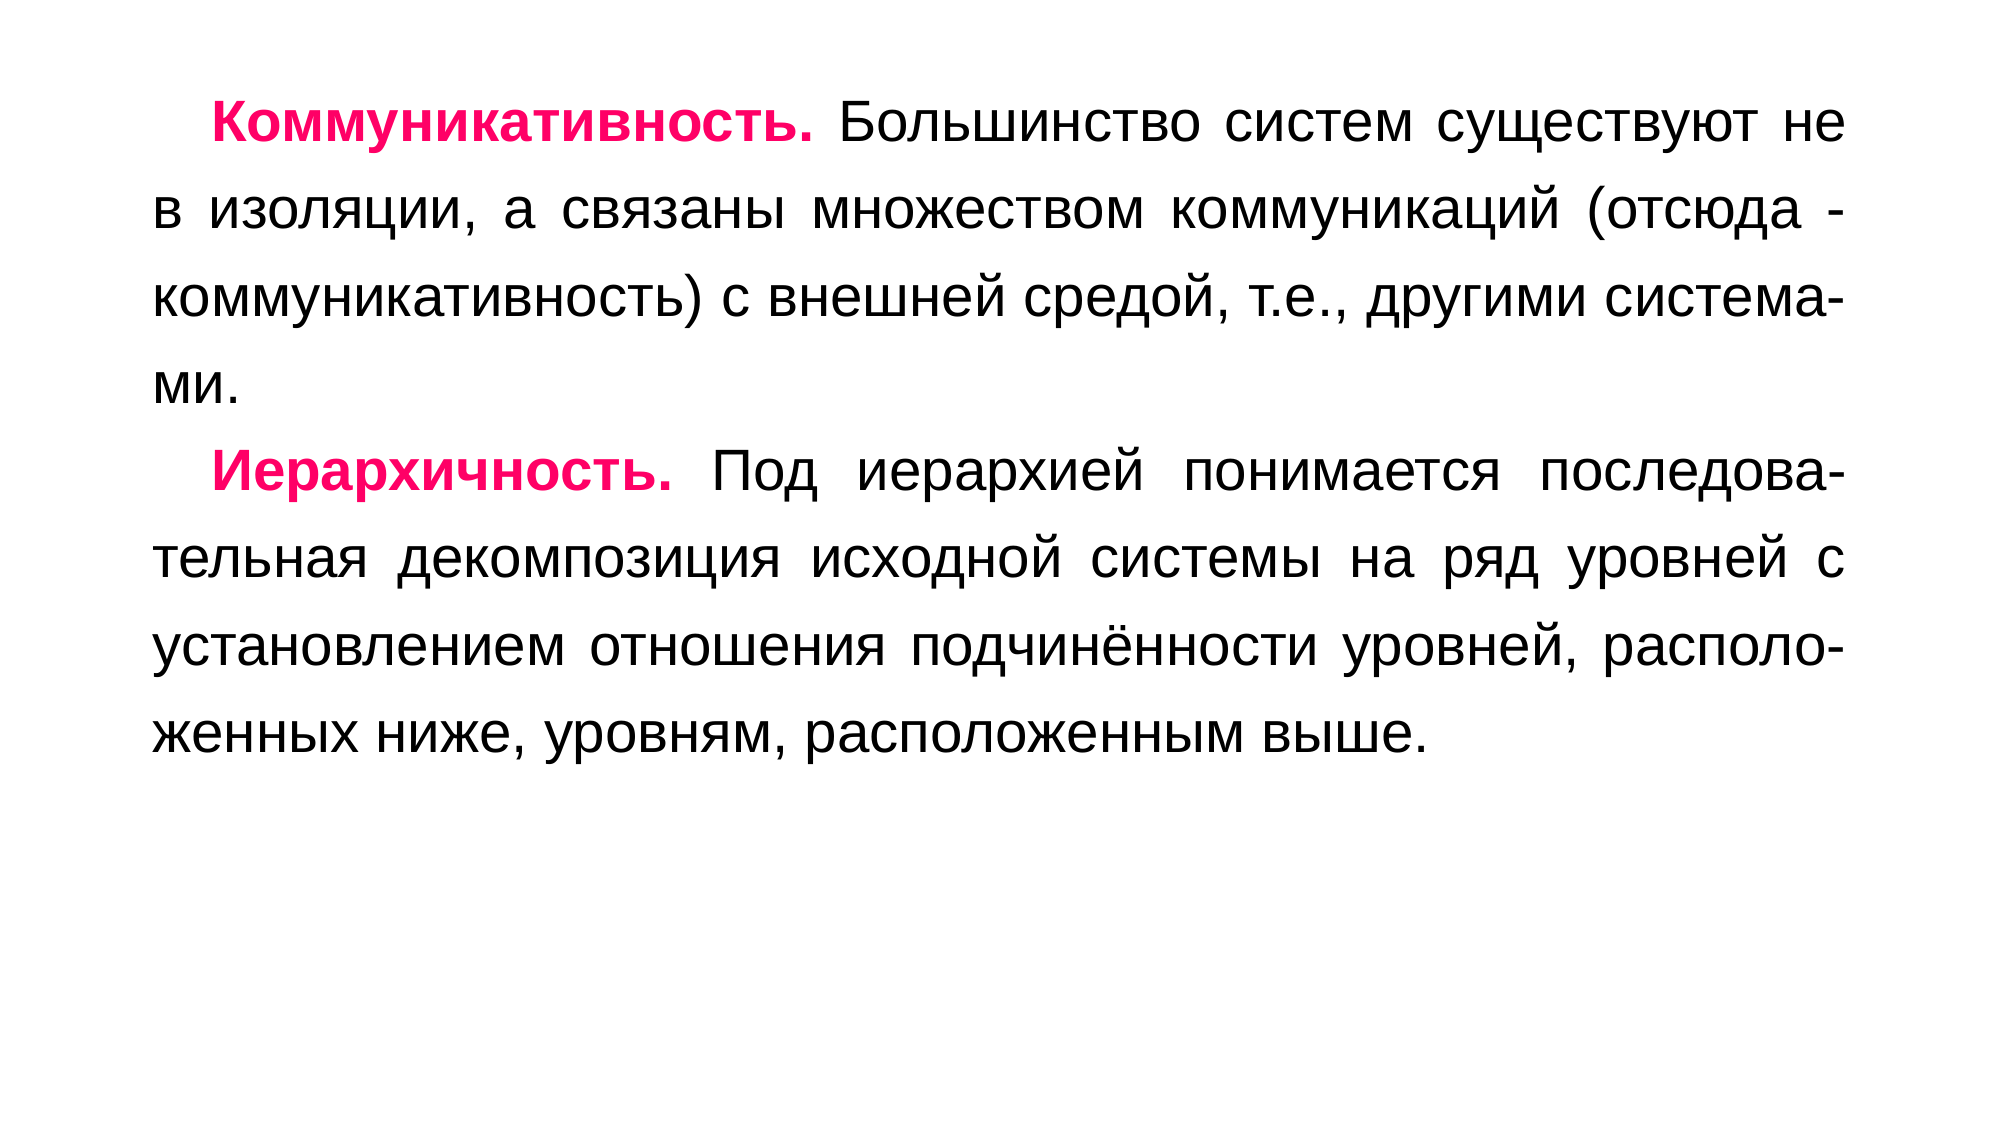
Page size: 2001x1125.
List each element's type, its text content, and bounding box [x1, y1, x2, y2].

list Коммуникативность. Большинство систем существуют не в изоляции, а связаны множеством коммуникаций (отсюда - коммуникативность) с внешней средой, т.е., другими система-ми. Иерархичность. Под иерархией понимается последова-тельная декомпозиция исходной системы на ряд уровней с установлением отношения подчинённости уровней, располо-женных ниже, уровням, расположенным выше. [137, 58, 1863, 1091]
